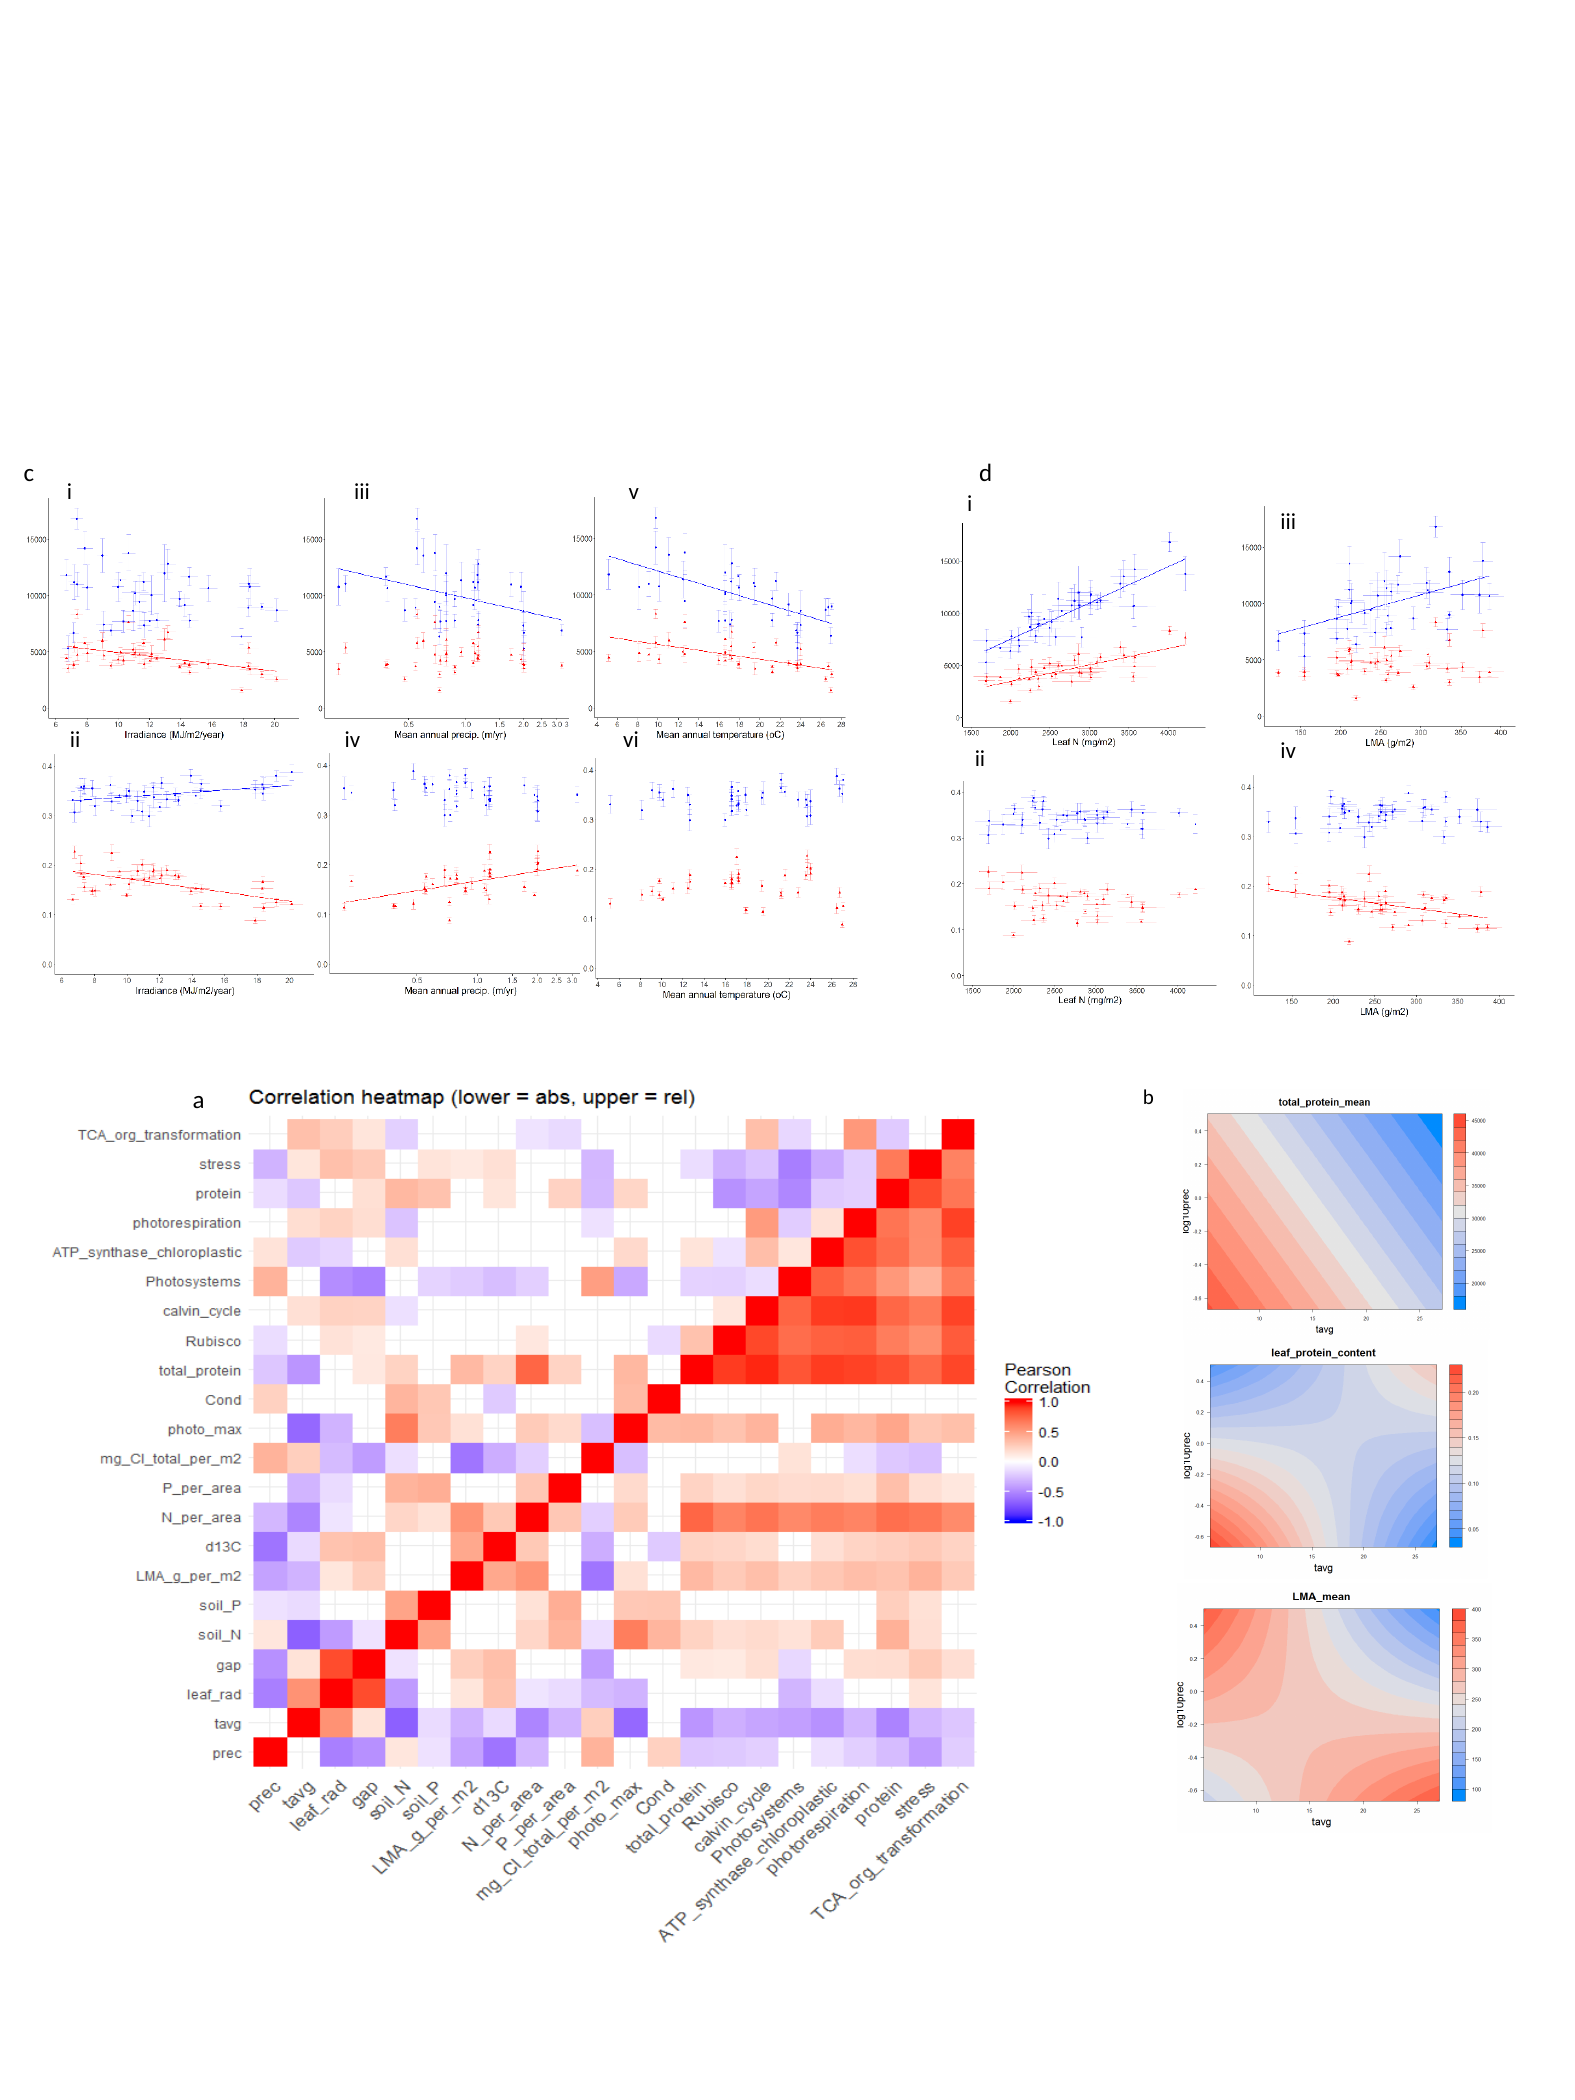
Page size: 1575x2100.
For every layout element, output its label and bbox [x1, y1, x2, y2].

text_box [1127, 1075, 1492, 1833]
text_box [8, 1075, 1145, 1946]
text_box [8, 448, 1518, 1019]
